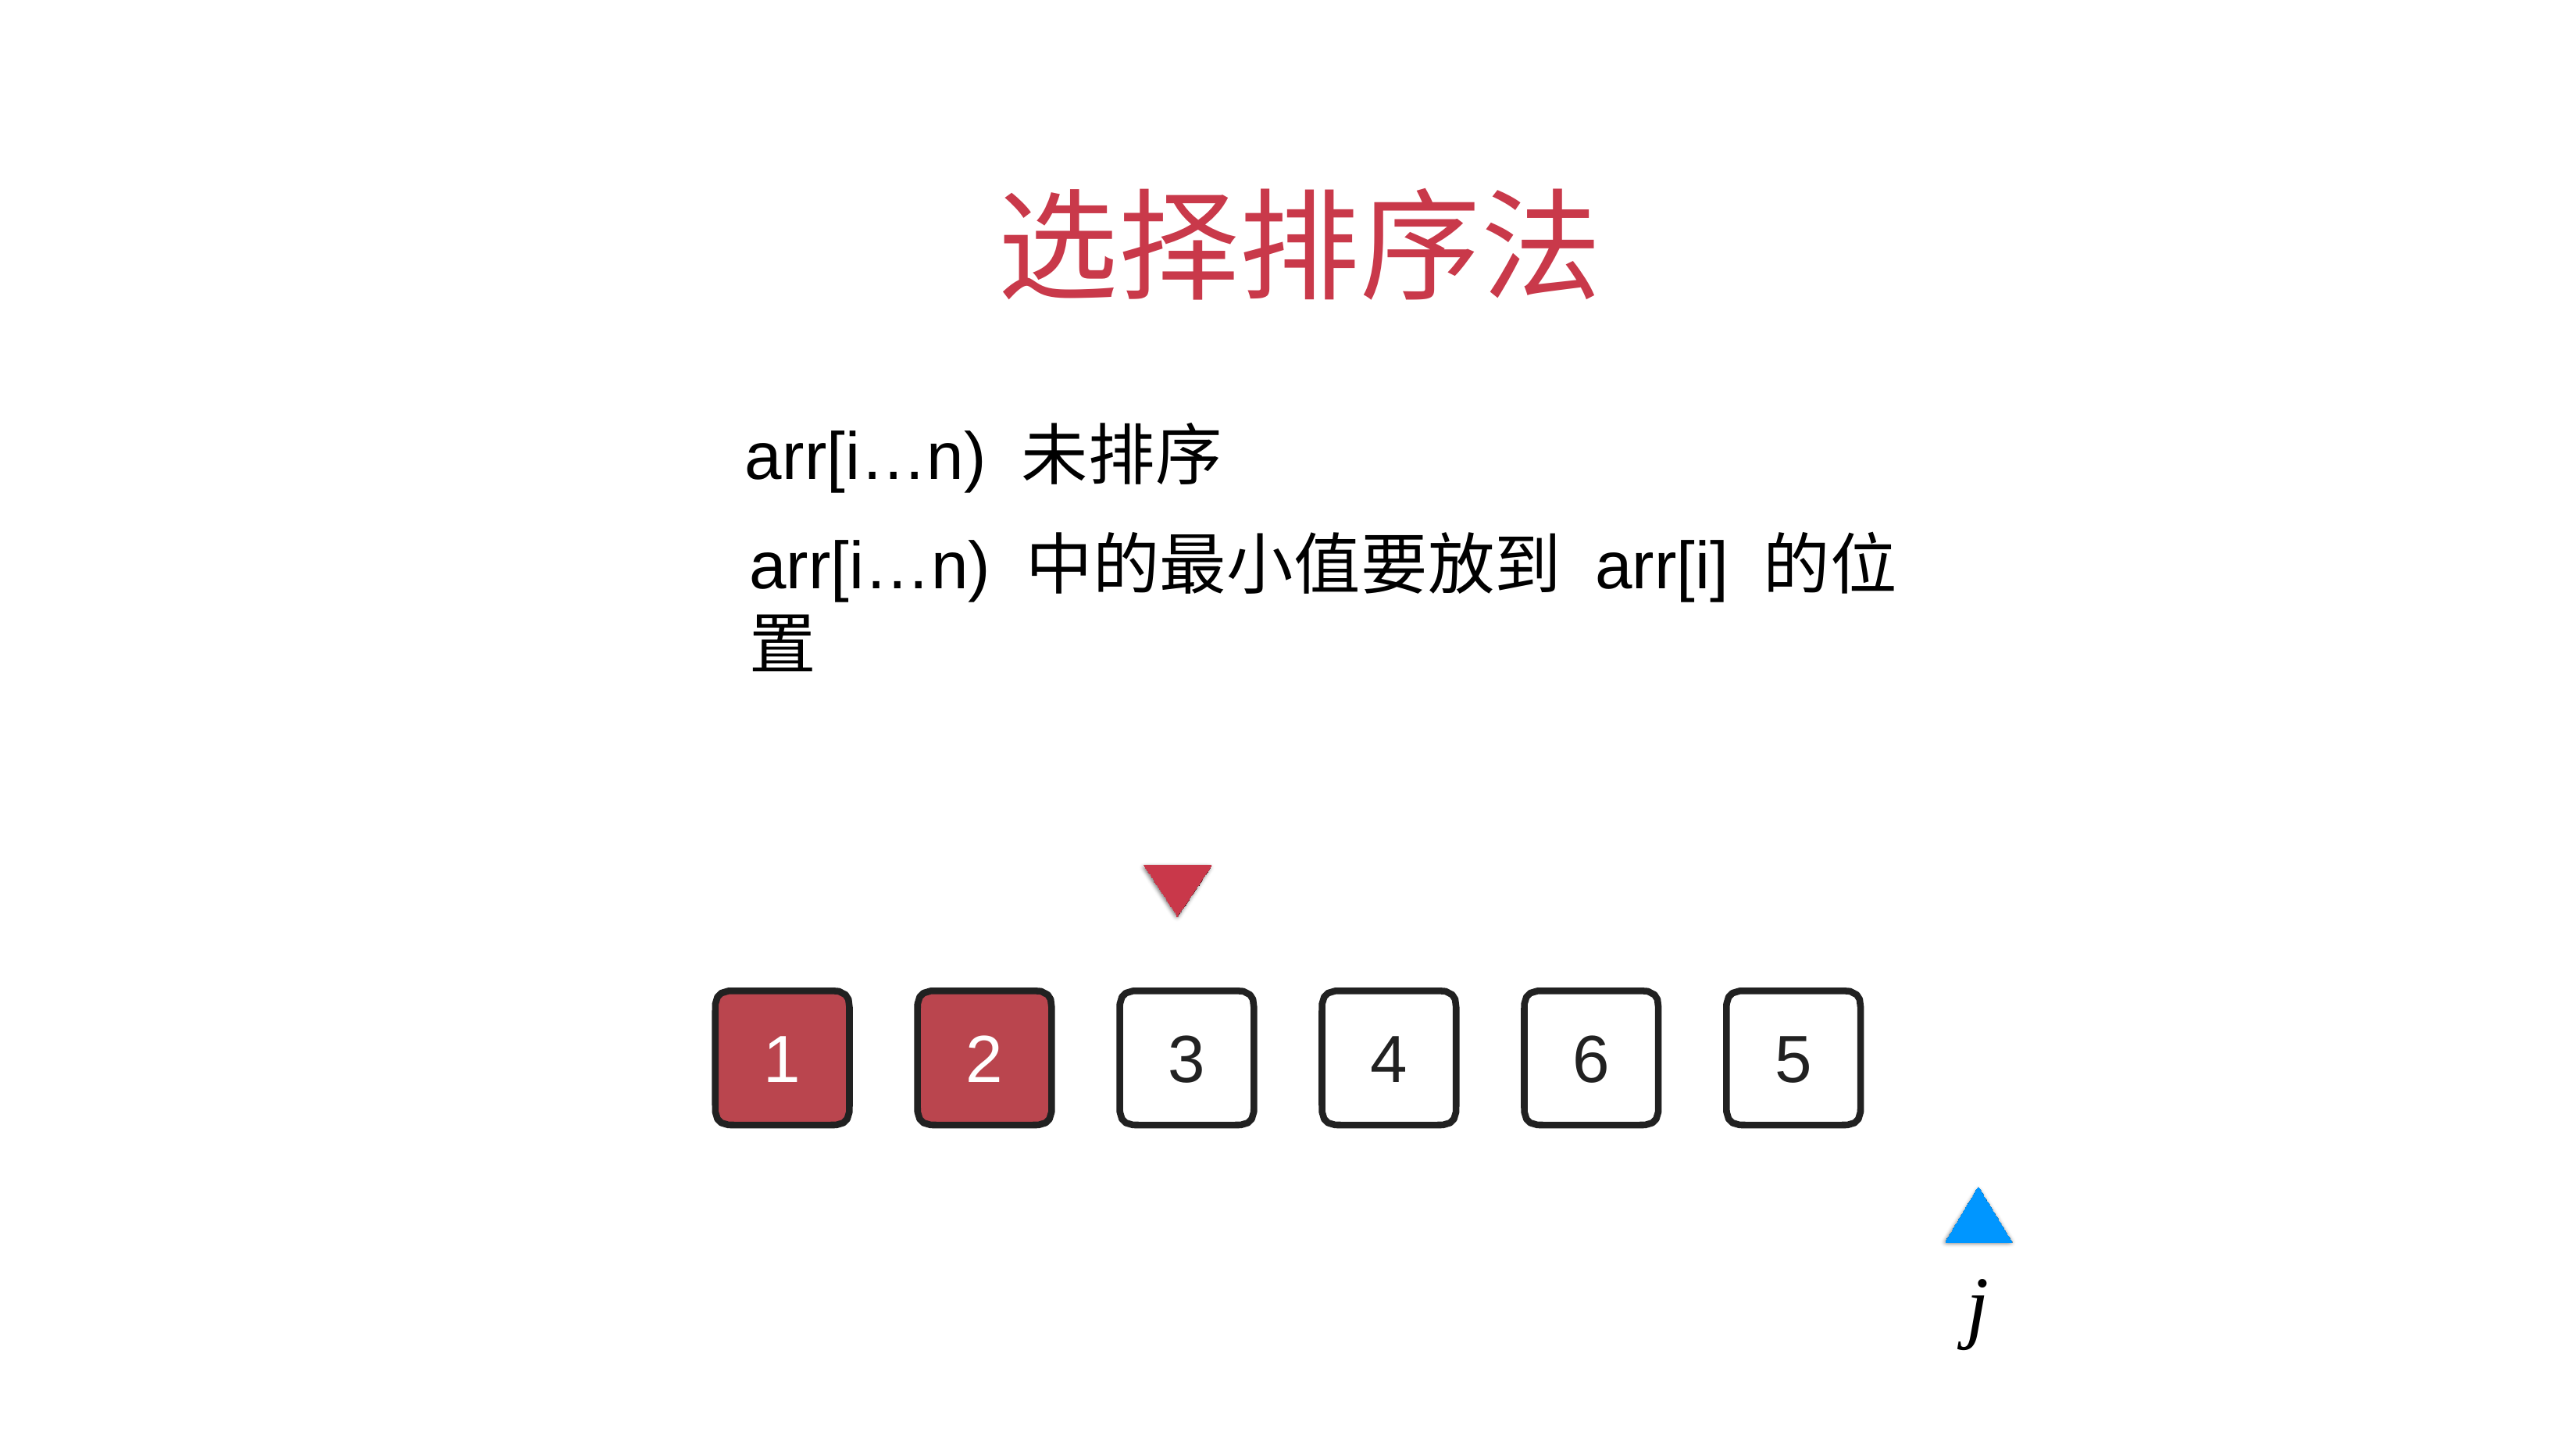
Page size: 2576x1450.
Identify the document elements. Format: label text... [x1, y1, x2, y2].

text_box j [1964, 1247, 1991, 1350]
text_box [1943, 1186, 2013, 1243]
text_box arr[i…n) 未排序 arr[i…n) 中的最⼩值要放到 arr[i] 的位置 [743, 382, 1921, 682]
text_box [1726, 991, 1861, 1126]
text_box [1524, 991, 1659, 1126]
text_box [917, 991, 1052, 1126]
text_box 4 [1368, 1013, 1410, 1096]
text_box 1 [762, 1013, 803, 1096]
text_box 3 [1166, 1013, 1208, 1096]
text_box 6 [1571, 1013, 1612, 1096]
text_box [715, 991, 850, 1126]
text_box 2 [964, 1013, 1005, 1096]
title 选择排序法 [972, 168, 1604, 382]
text_box [1119, 991, 1254, 1126]
text_box [1142, 864, 1212, 918]
text_box [1939, 1184, 2018, 1249]
text_box [1138, 862, 1216, 924]
text_box [1322, 991, 1457, 1126]
text_box 5 [1773, 1013, 1814, 1096]
